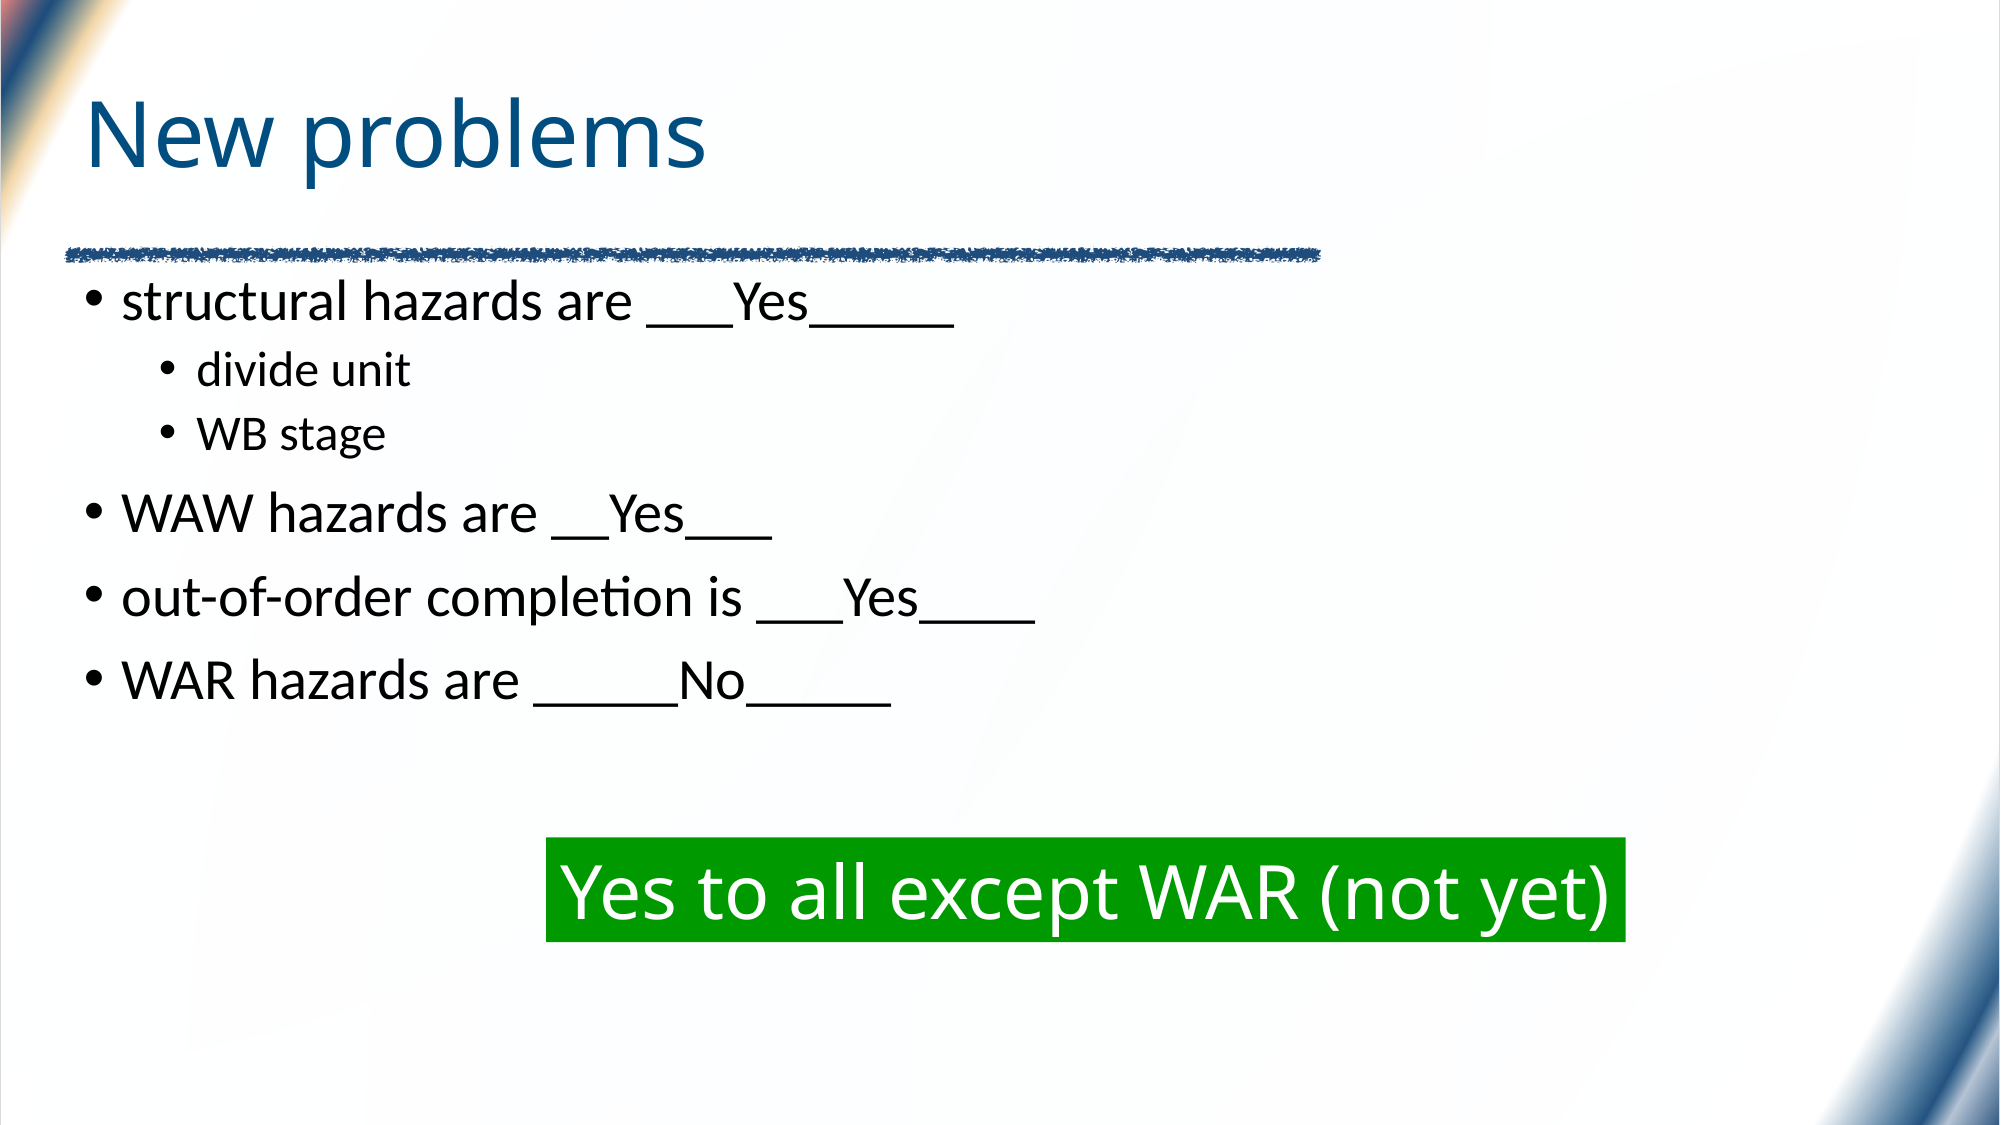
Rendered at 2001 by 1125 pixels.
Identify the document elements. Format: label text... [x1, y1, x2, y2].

text_box Yes to all except WAR (not yet) [546, 837, 1626, 943]
picture [0, 0, 2000, 1125]
title New problems [69, 29, 1964, 247]
list structural hazards are ___Yes_____ divide unit WB stage WAW hazards are __Yes___ out-of-order completion is ___Yes____ WAR hazards are _____No_____ [69, 262, 1964, 1014]
